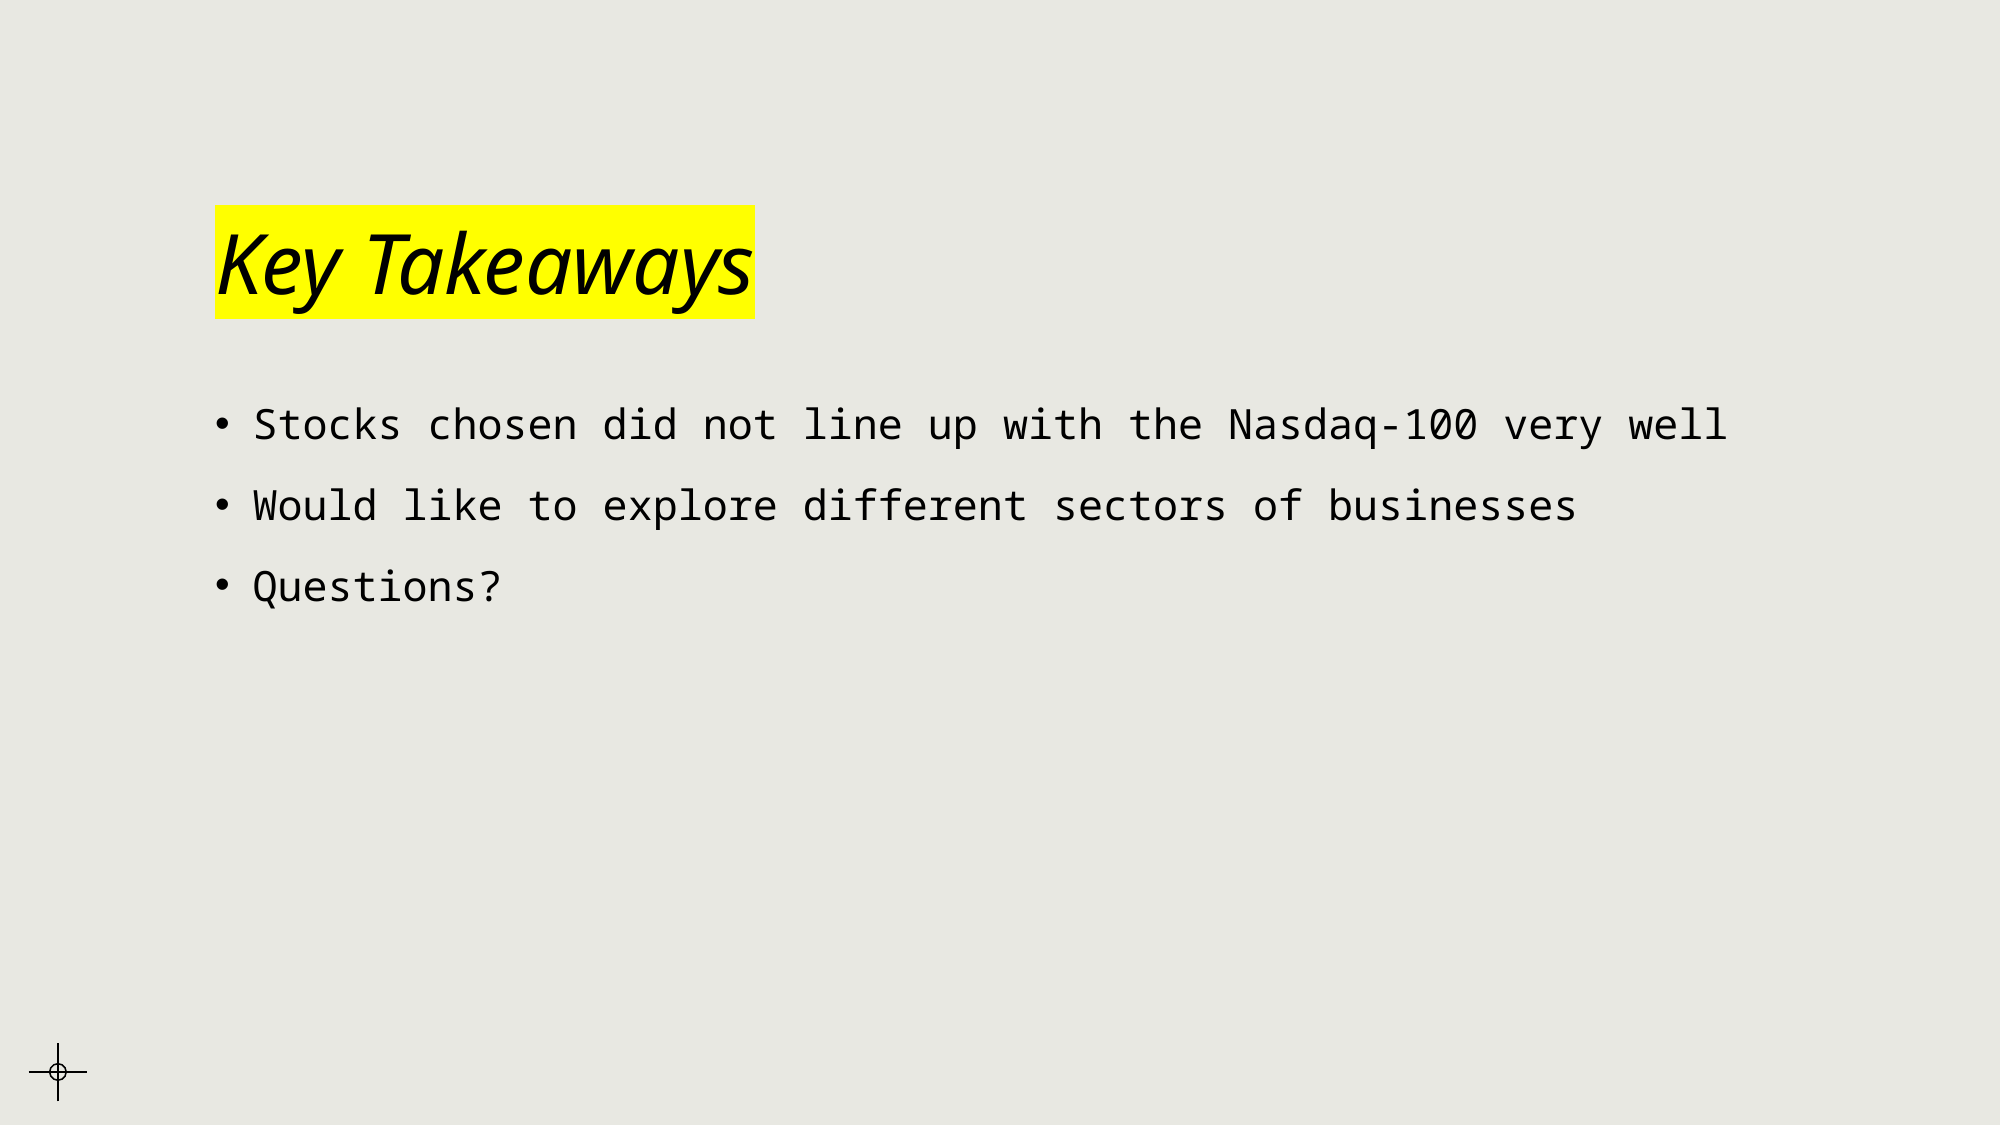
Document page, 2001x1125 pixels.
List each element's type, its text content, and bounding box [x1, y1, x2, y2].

list Stocks chosen did not line up with the Nasdaq-100 very well Would like to explore different sectors of businesses Questions? [200, 380, 1758, 1013]
title Key Takeaways [200, 59, 1758, 319]
